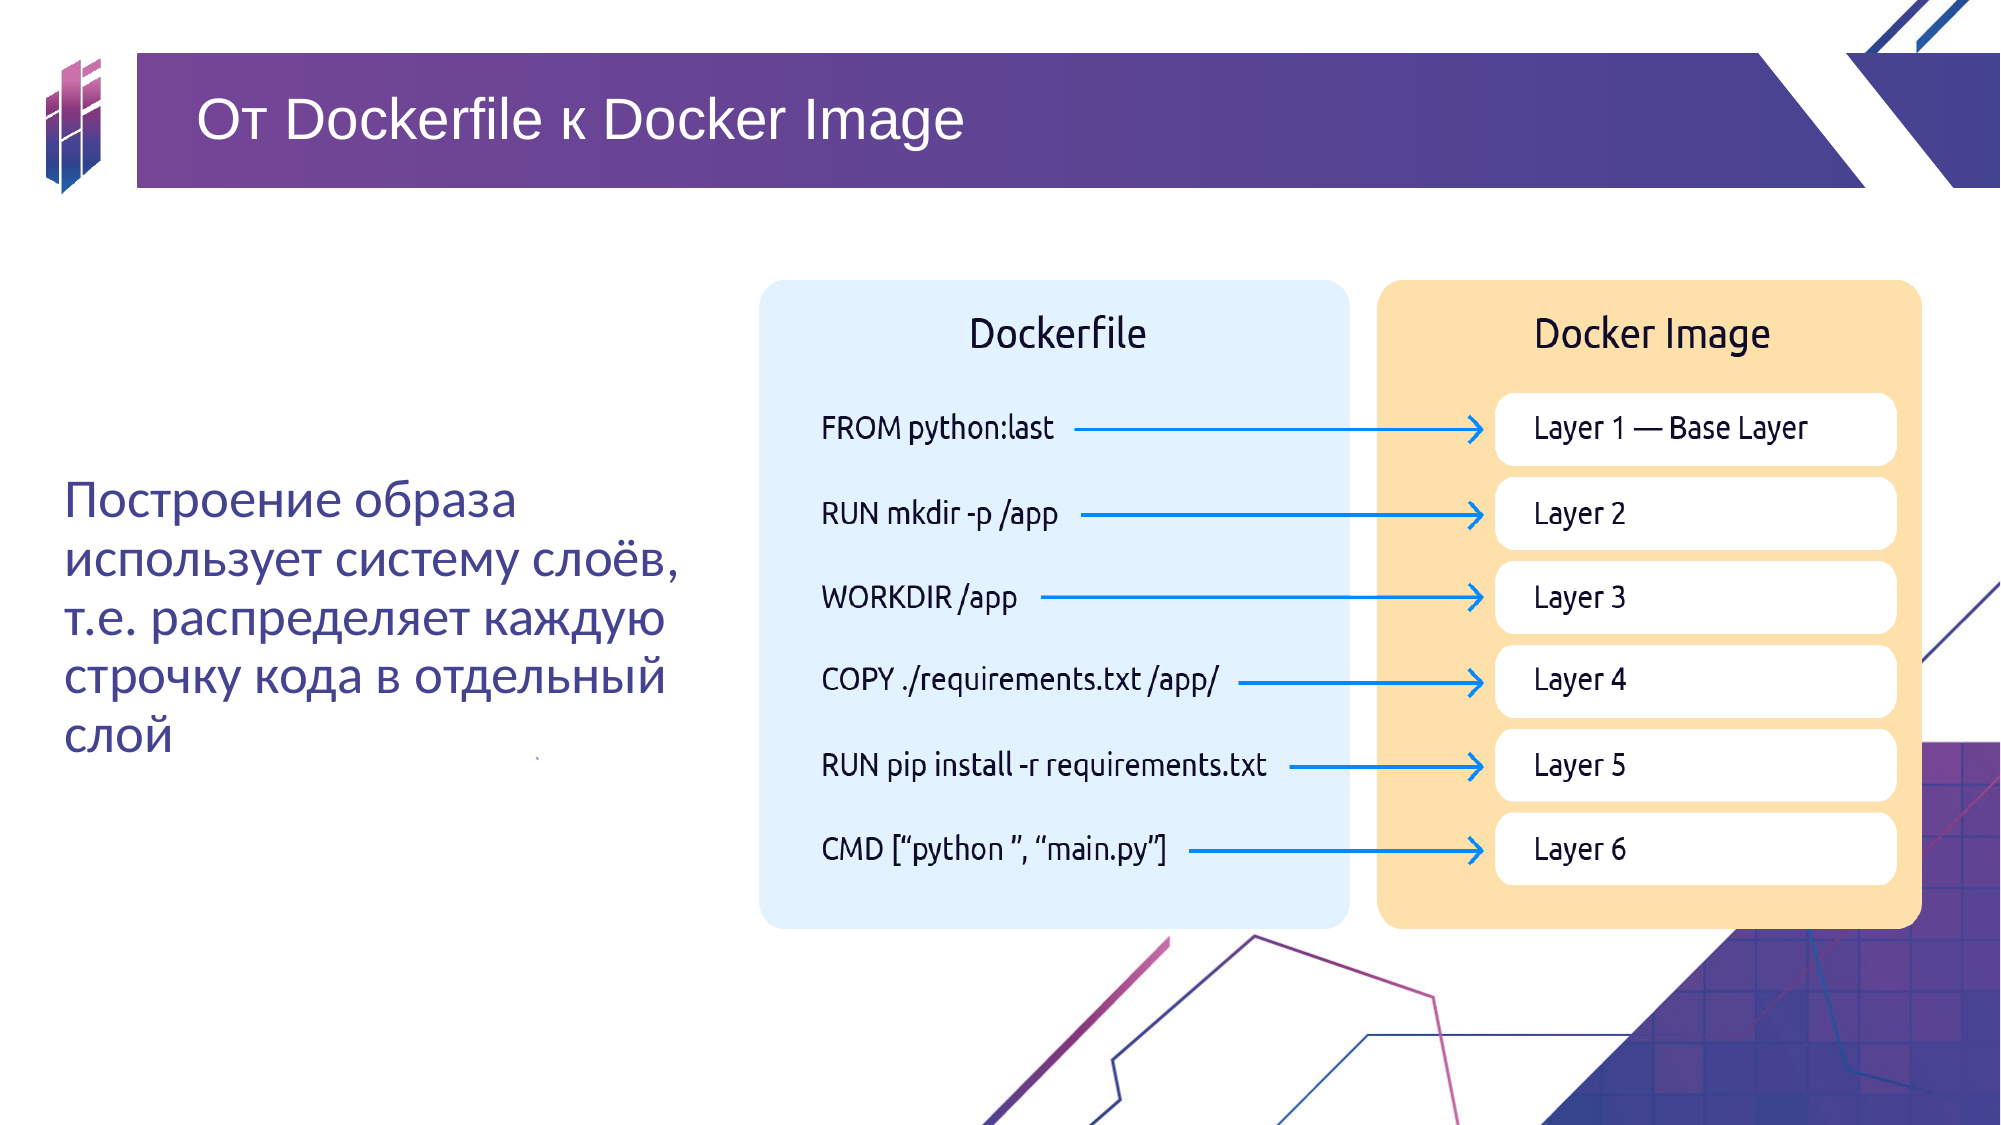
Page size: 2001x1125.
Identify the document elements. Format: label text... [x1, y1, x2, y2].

picture [0, 0, 2001, 1125]
title От Dockerfile к Docker Image [181, 53, 1863, 188]
list Построение образа использует систему слоёв, т.е. распределяет каждую строчку кода в отдельный слой [49, 462, 713, 774]
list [725, 265, 2000, 936]
